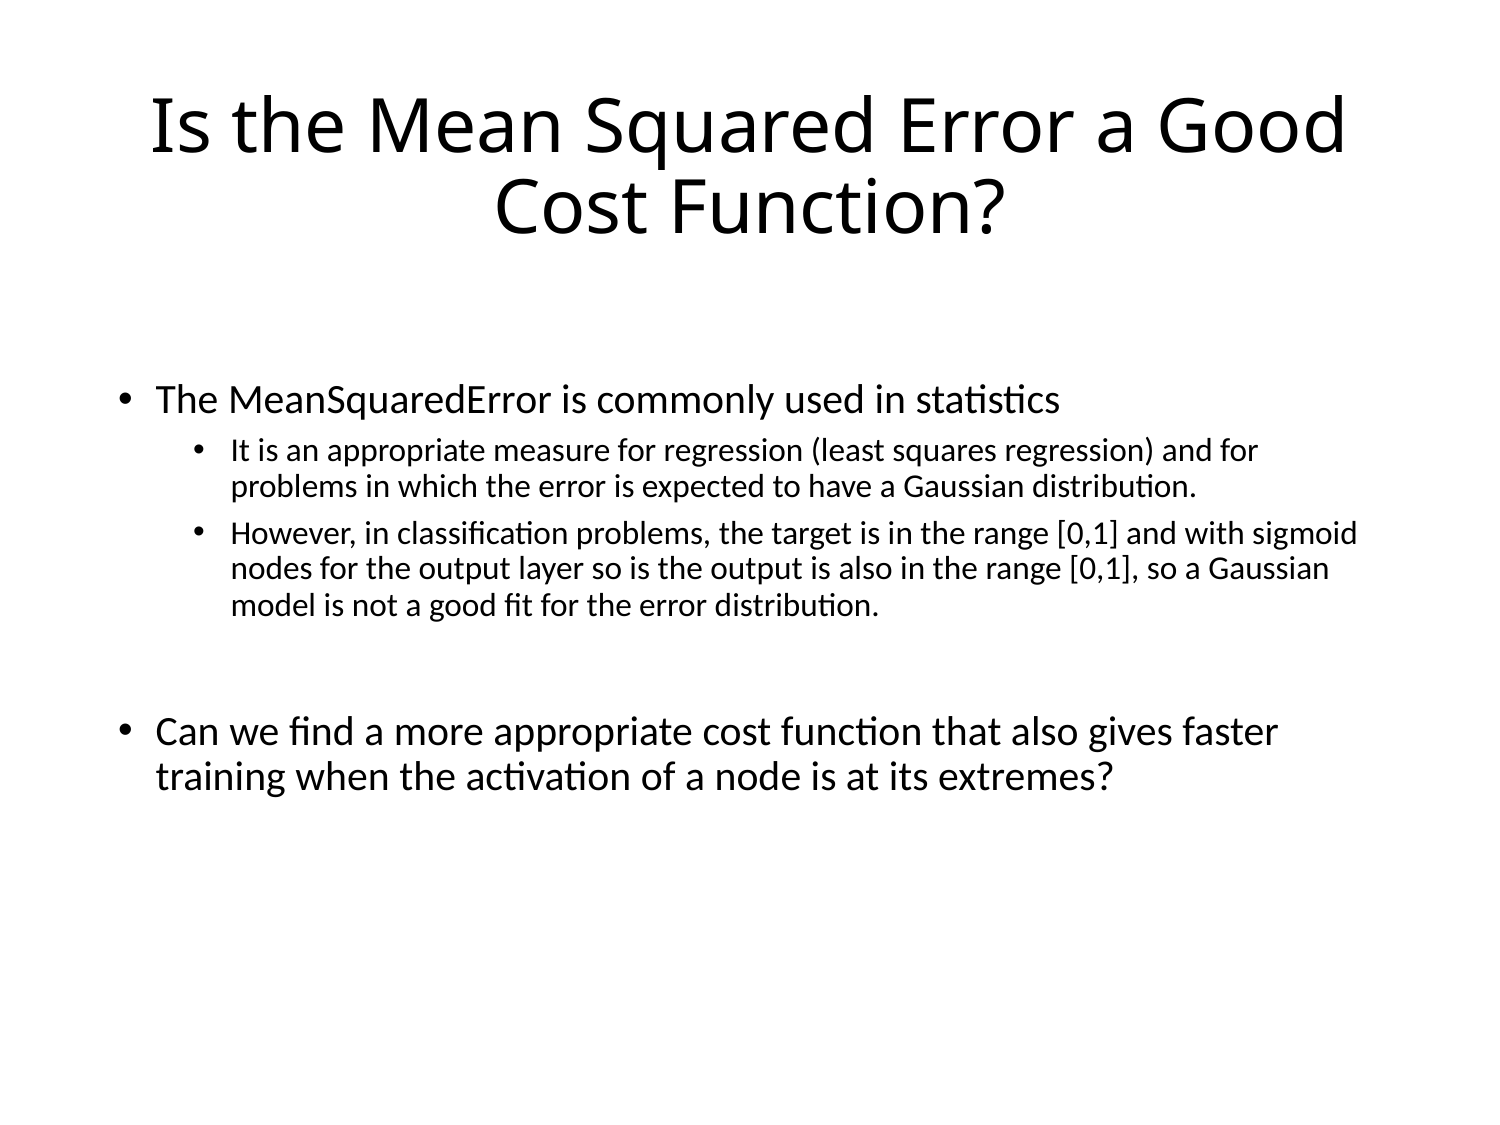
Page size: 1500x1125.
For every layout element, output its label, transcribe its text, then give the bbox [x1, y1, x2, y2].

title Is the Mean Squared Error a Good Cost Function? [103, 59, 1397, 278]
